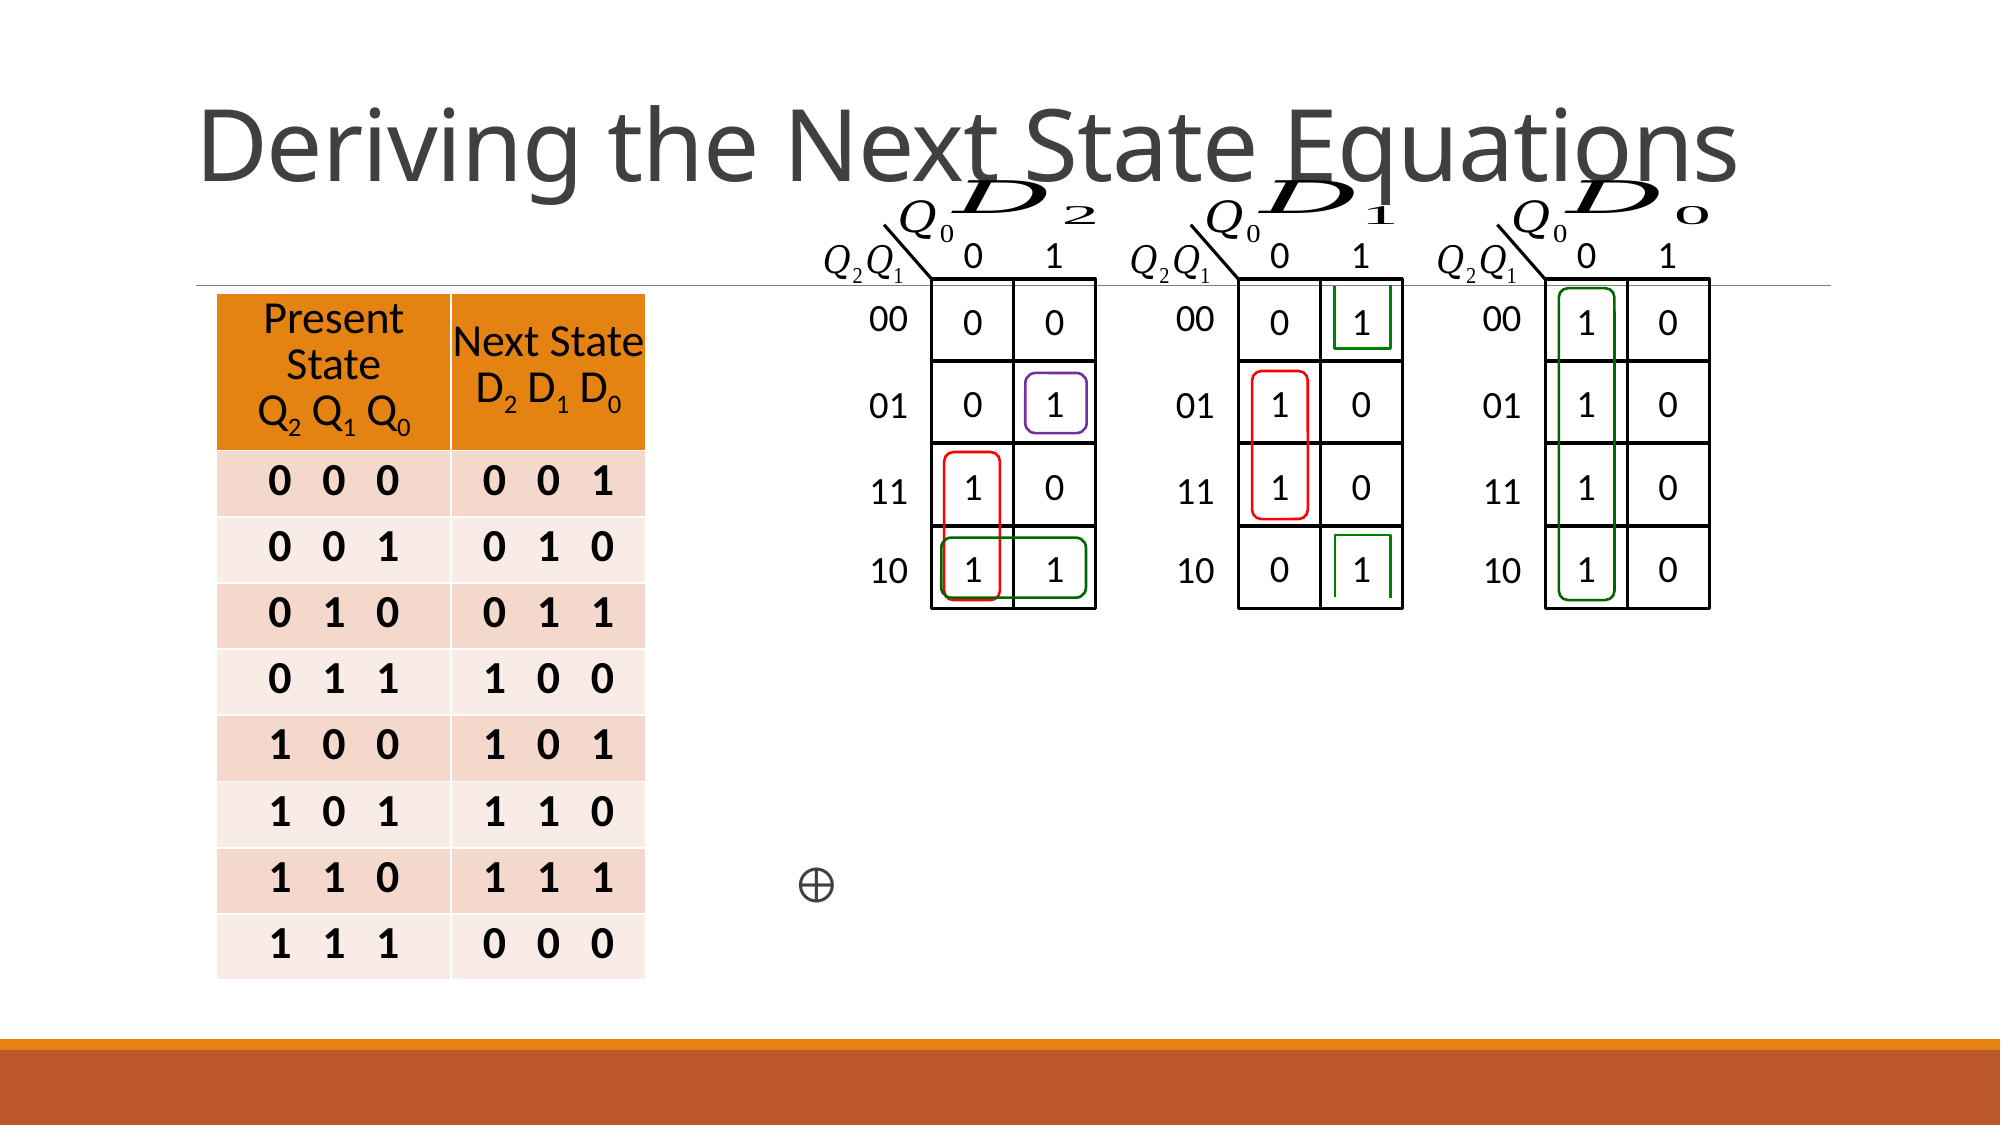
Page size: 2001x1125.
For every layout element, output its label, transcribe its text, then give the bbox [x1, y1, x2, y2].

table_cell 1 0 1 [452, 716, 645, 781]
table_cell 0 0 1 [452, 451, 645, 516]
table_cell 0 1 1 [217, 650, 450, 714]
table_cell 1 0 0 [452, 650, 645, 714]
table_cell 0 0 0 [217, 451, 450, 516]
title Deriving the Next State Equations [180, 47, 1830, 210]
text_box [1251, 284, 1392, 599]
table_cell 1 1 0 [217, 849, 450, 913]
table_cell 1 1 1 [217, 915, 450, 979]
table_cell 1 0 0 [217, 716, 450, 781]
table_cell 1 1 0 [452, 782, 645, 847]
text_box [1128, 173, 1403, 609]
table_cell 0 1 0 [452, 518, 645, 582]
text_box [1435, 173, 1710, 609]
table_cell 0 0 1 [217, 518, 450, 582]
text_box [822, 173, 1097, 609]
table_cell 0 1 0 [217, 584, 450, 648]
table_cell 0 0 0 [452, 915, 645, 979]
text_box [940, 372, 1088, 601]
table_cell 1 1 1 [452, 849, 645, 913]
table_header Next State D2 D1 D0 [452, 294, 645, 450]
table_cell 0 1 1 [452, 584, 645, 648]
table_cell 1 0 1 [217, 782, 450, 847]
table_header Present State Q2 Q1 Q0 [217, 294, 450, 450]
